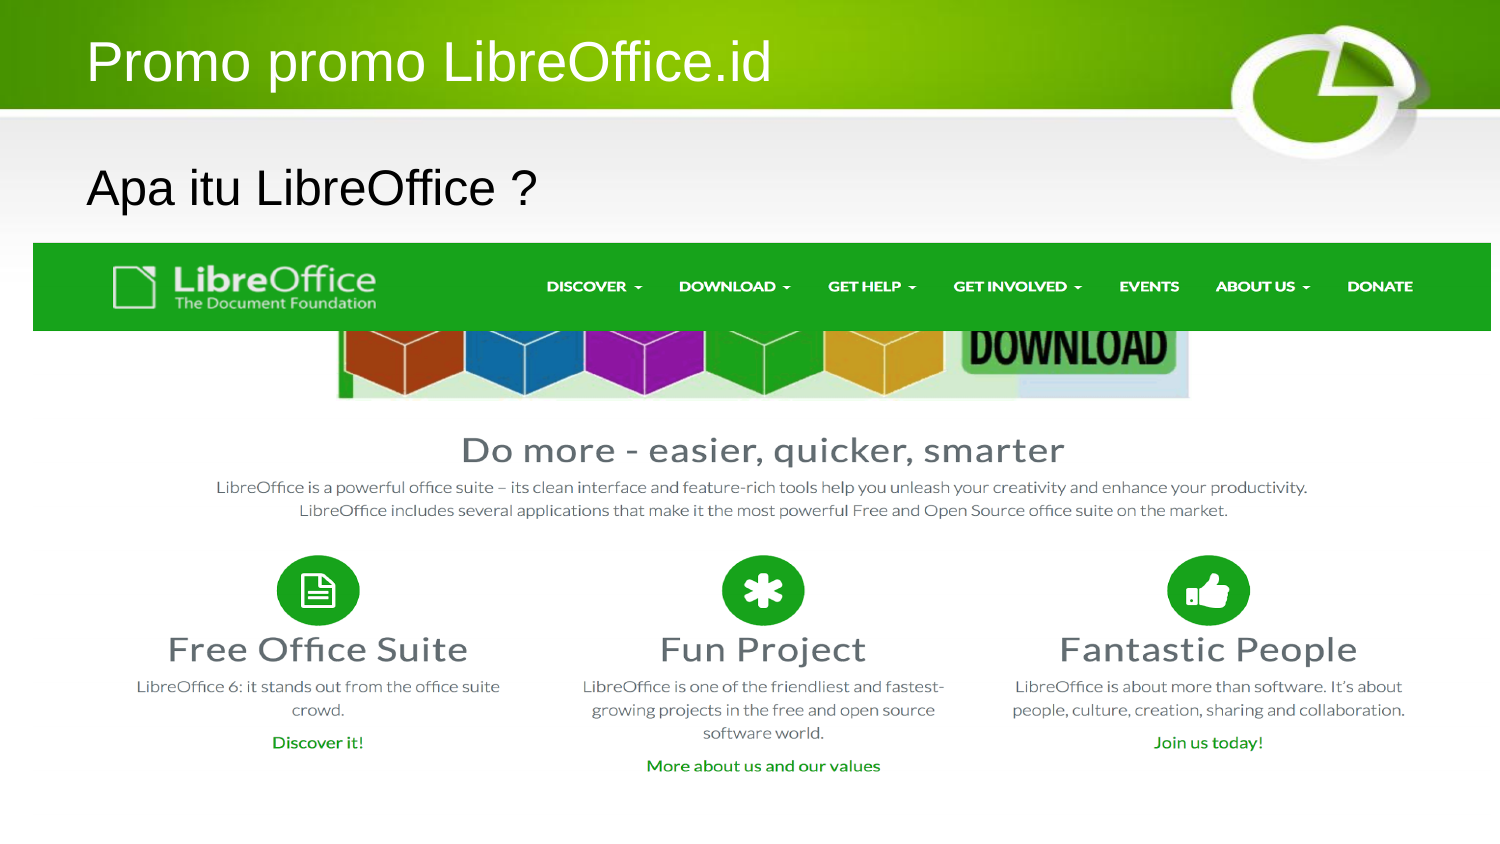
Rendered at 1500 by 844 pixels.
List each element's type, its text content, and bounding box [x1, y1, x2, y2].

list Apa itu LibreOffice ? [75, 144, 1425, 241]
picture [0, 0, 1500, 844]
title Promo promo LibreOffice.id [75, 23, 1425, 96]
